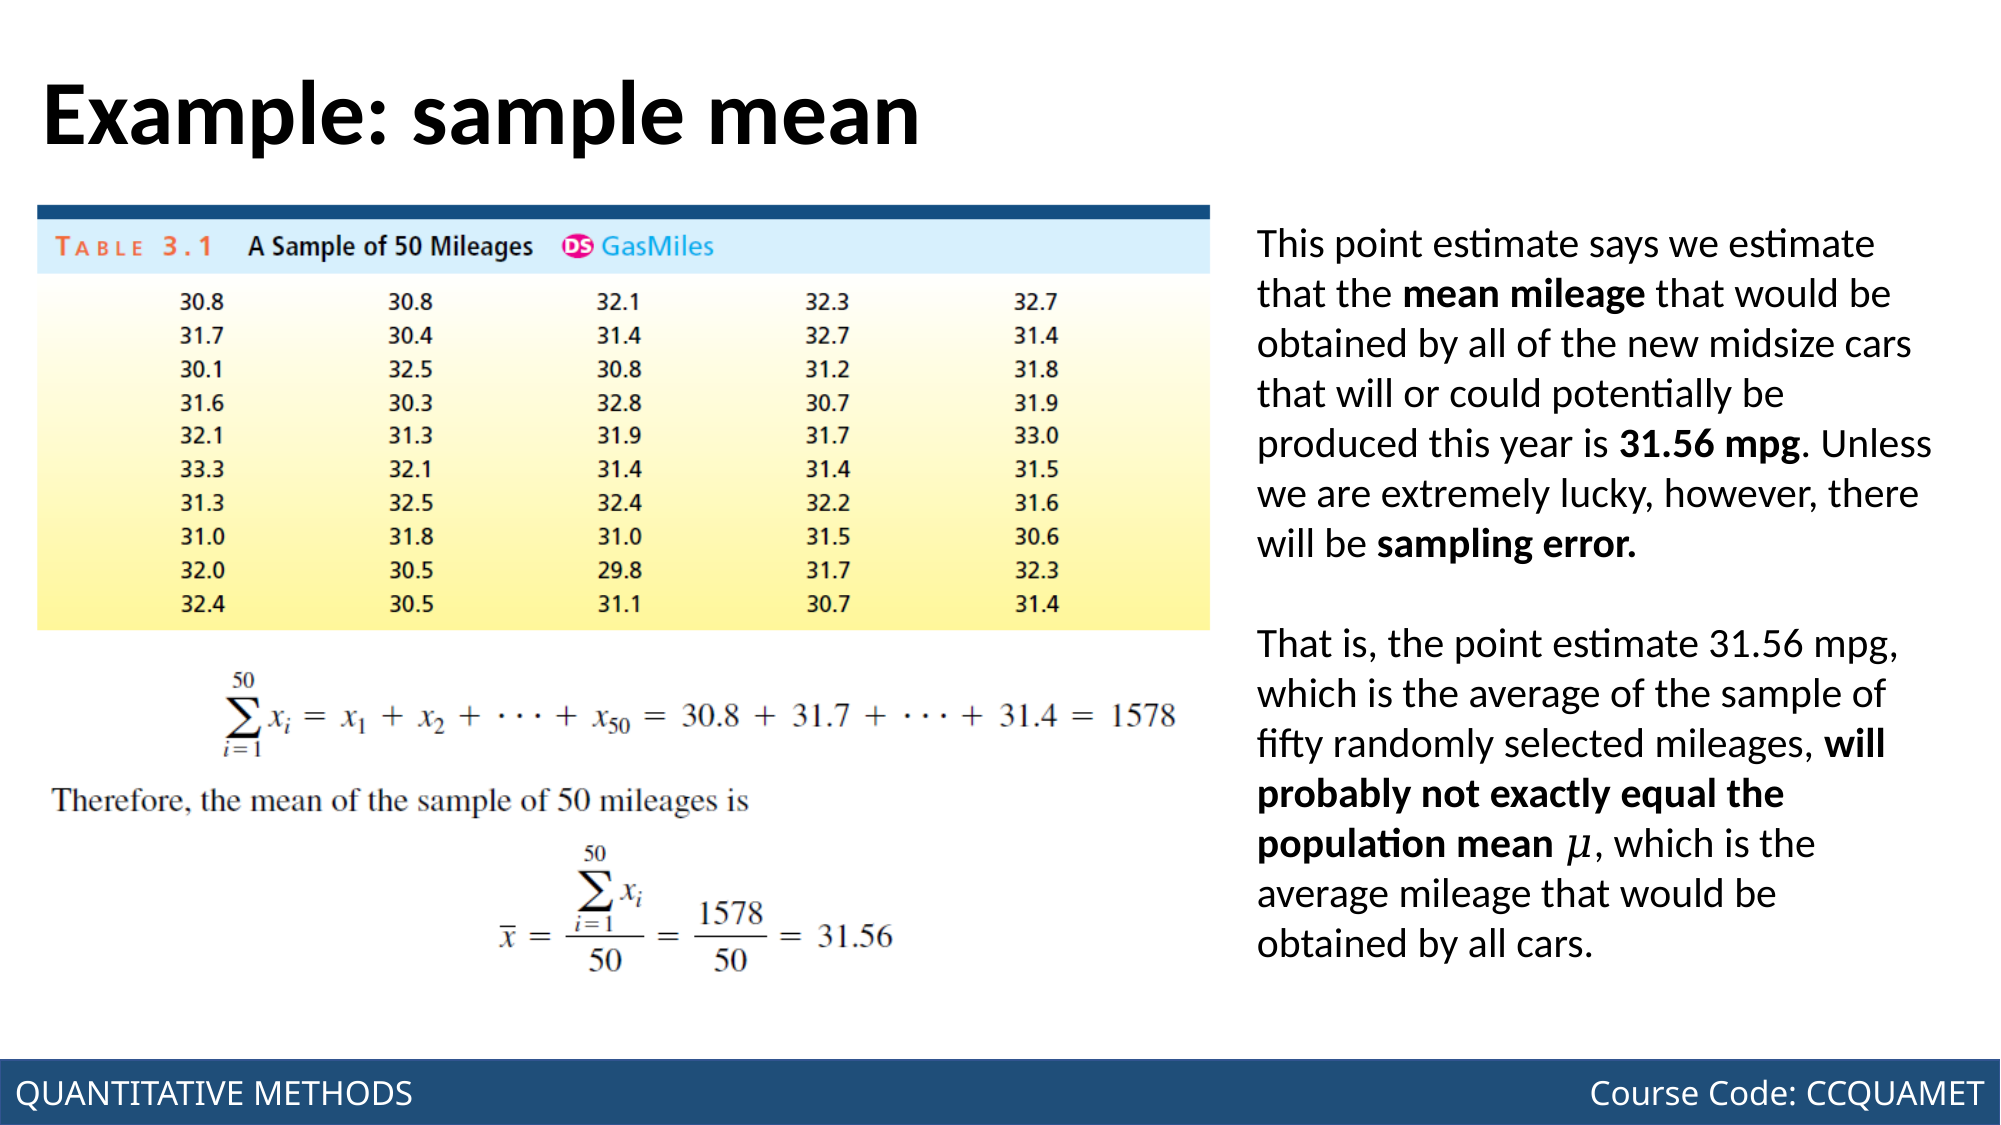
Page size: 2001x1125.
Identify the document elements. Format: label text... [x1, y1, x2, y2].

text_box [0, 1059, 2000, 1125]
picture [27, 196, 1227, 643]
text_box This point estimate says we estimate that the mean mileage that would be obtained by all of the new midsize cars that will or could potentially be produced this year is 31.56 mpg. Unless we are extremely lucky, however, there will be sampling error. That is, the point estimate 31.56 mpg, which is the average of the sample of fifty randomly selected mileages, will probably not exactly equal the population mean 𝜇, which is the average mileage that would be obtained by all cars. [1242, 208, 1948, 974]
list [40, 658, 1206, 986]
title Example: sample mean [27, 6, 1753, 224]
text_box Course Code: CCQUAMET [1516, 1064, 2000, 1120]
text_box QUANTITATIVE METHODS [0, 1064, 595, 1120]
